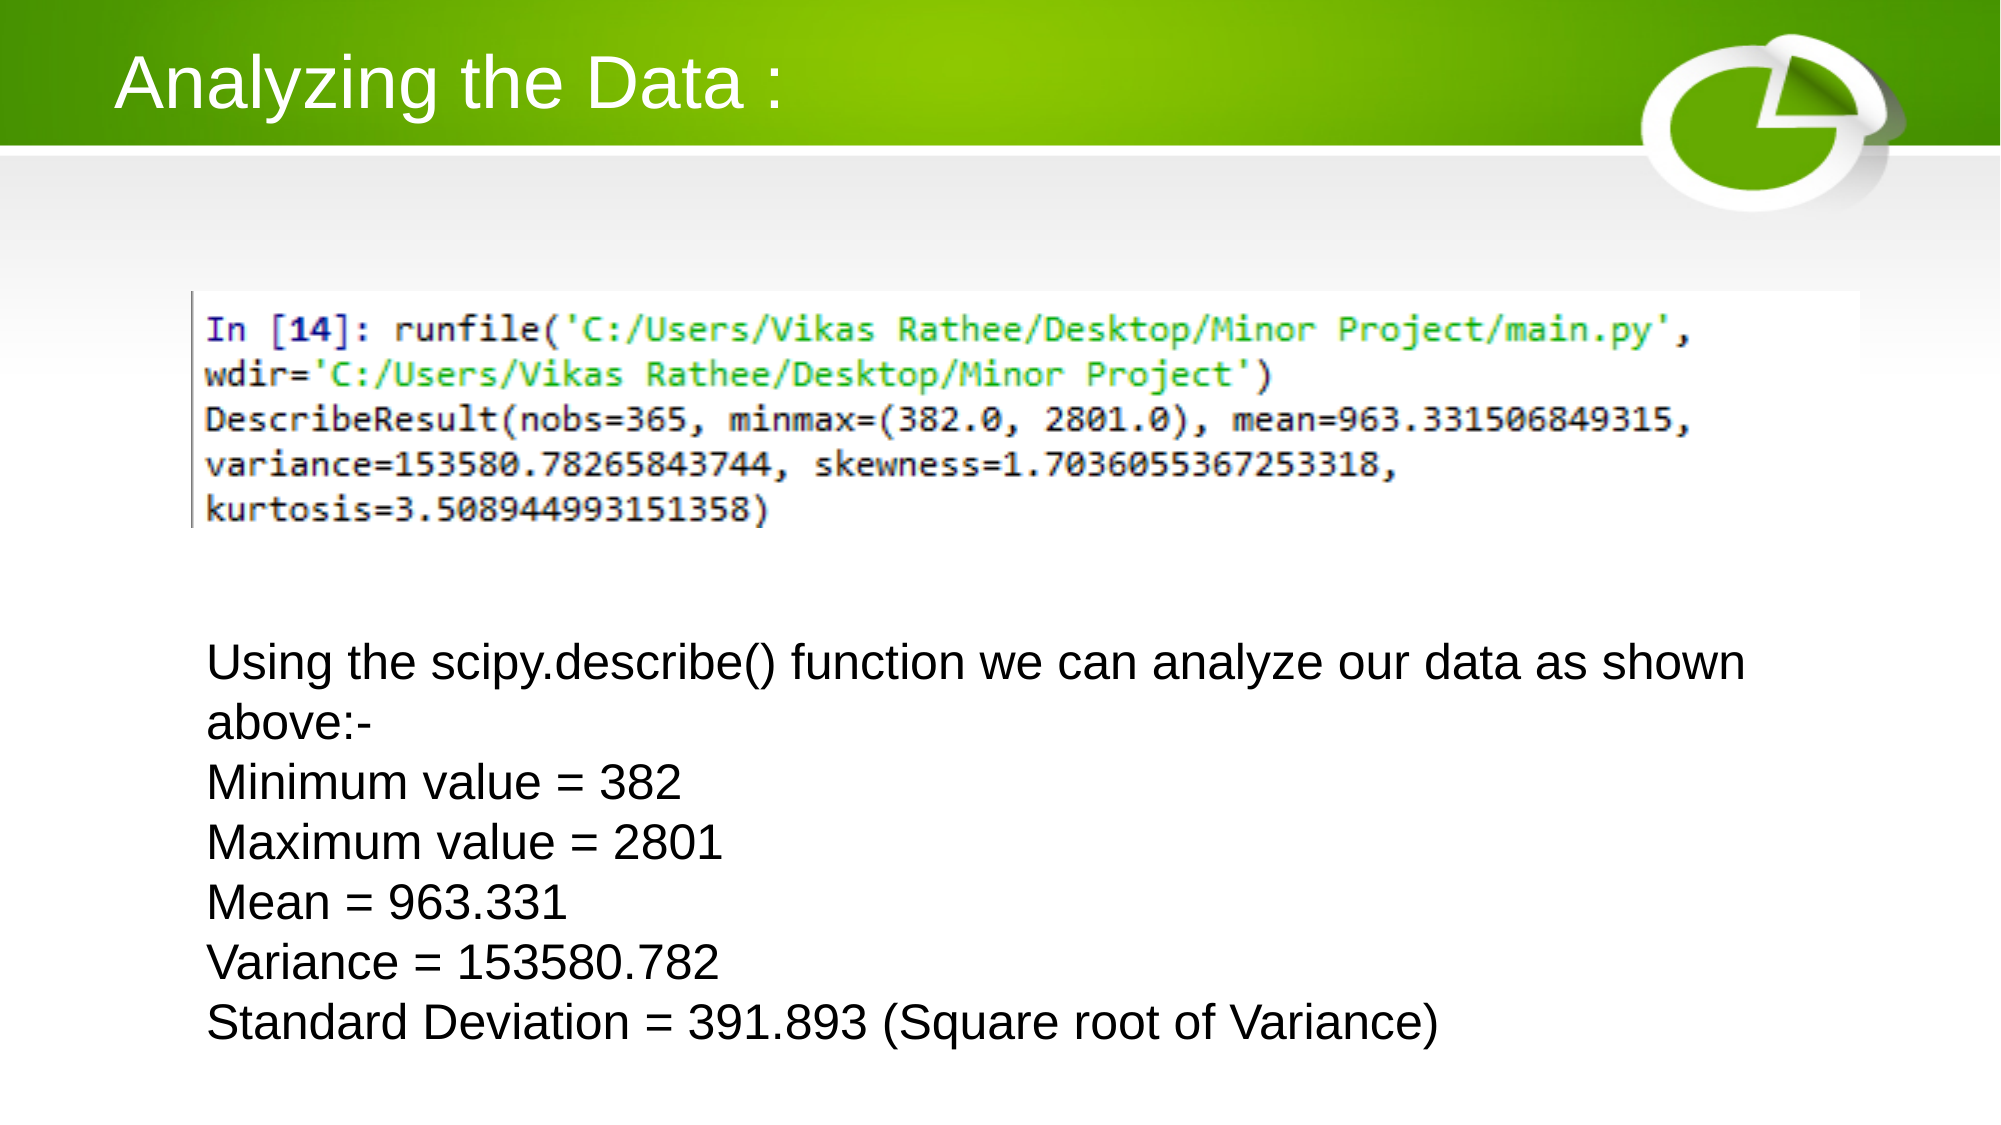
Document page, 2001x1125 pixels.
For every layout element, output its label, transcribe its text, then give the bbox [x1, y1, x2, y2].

picture [0, 0, 2001, 1125]
title Analyzing the Data : [99, 30, 1901, 127]
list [191, 290, 1860, 528]
text_box Using the scipy.describe() function we can analyze our data as shown above:- Minimum value = 382 Maximum value = 2801 Mean = 963.331 Variance = 153580.782 Standard Deviation = 391.893 (Square root of Variance) [191, 562, 1860, 1058]
